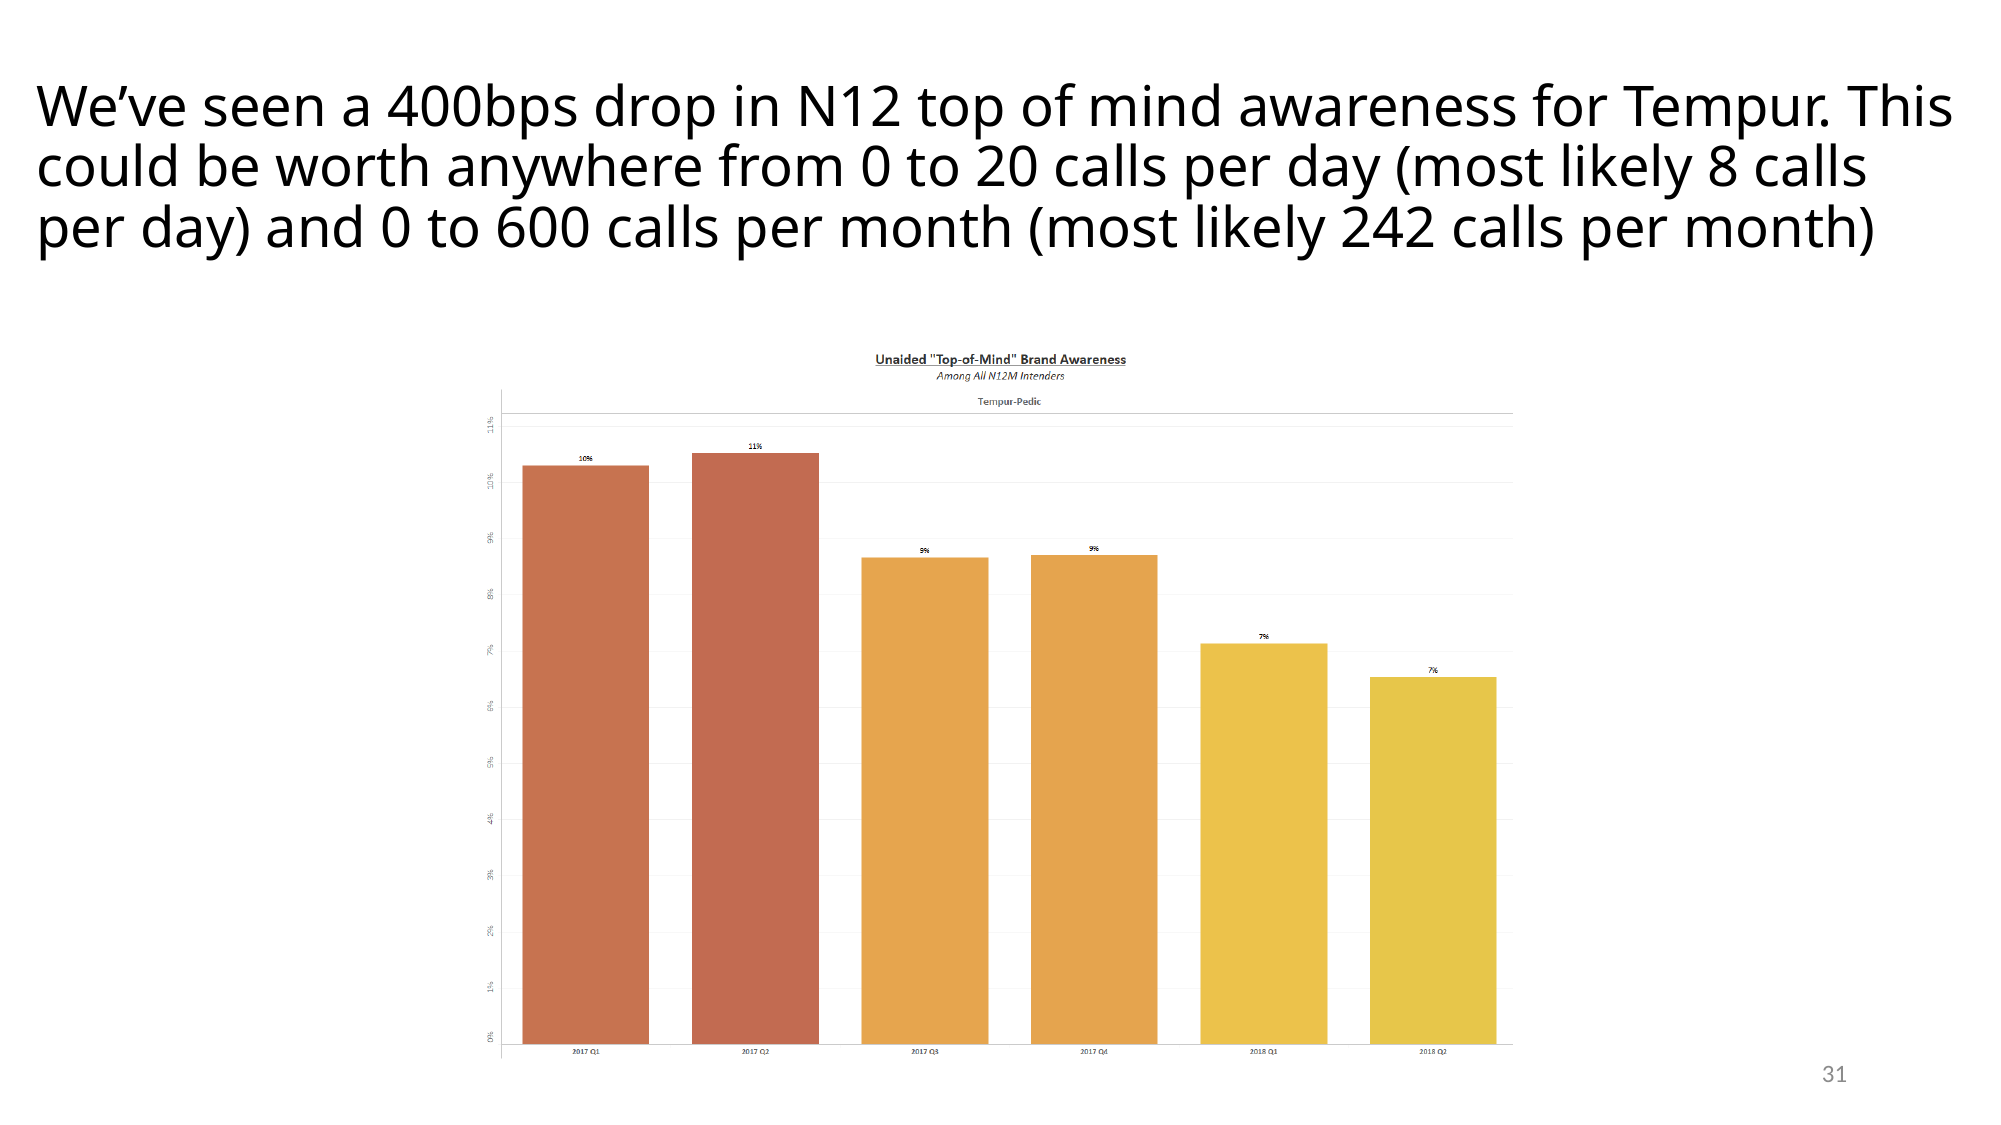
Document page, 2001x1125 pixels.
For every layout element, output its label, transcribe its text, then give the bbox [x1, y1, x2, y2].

slide_number 31 [1412, 1042, 1863, 1103]
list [482, 344, 1513, 1059]
title We’ve seen a 400bps drop in N12 top of mind awareness for Tempur. This could be worth anywhere from 0 to 20 calls per day (most likely 8 calls per day) and 0 to 600 calls per month (most likely 242 calls per month) [21, 59, 1974, 278]
